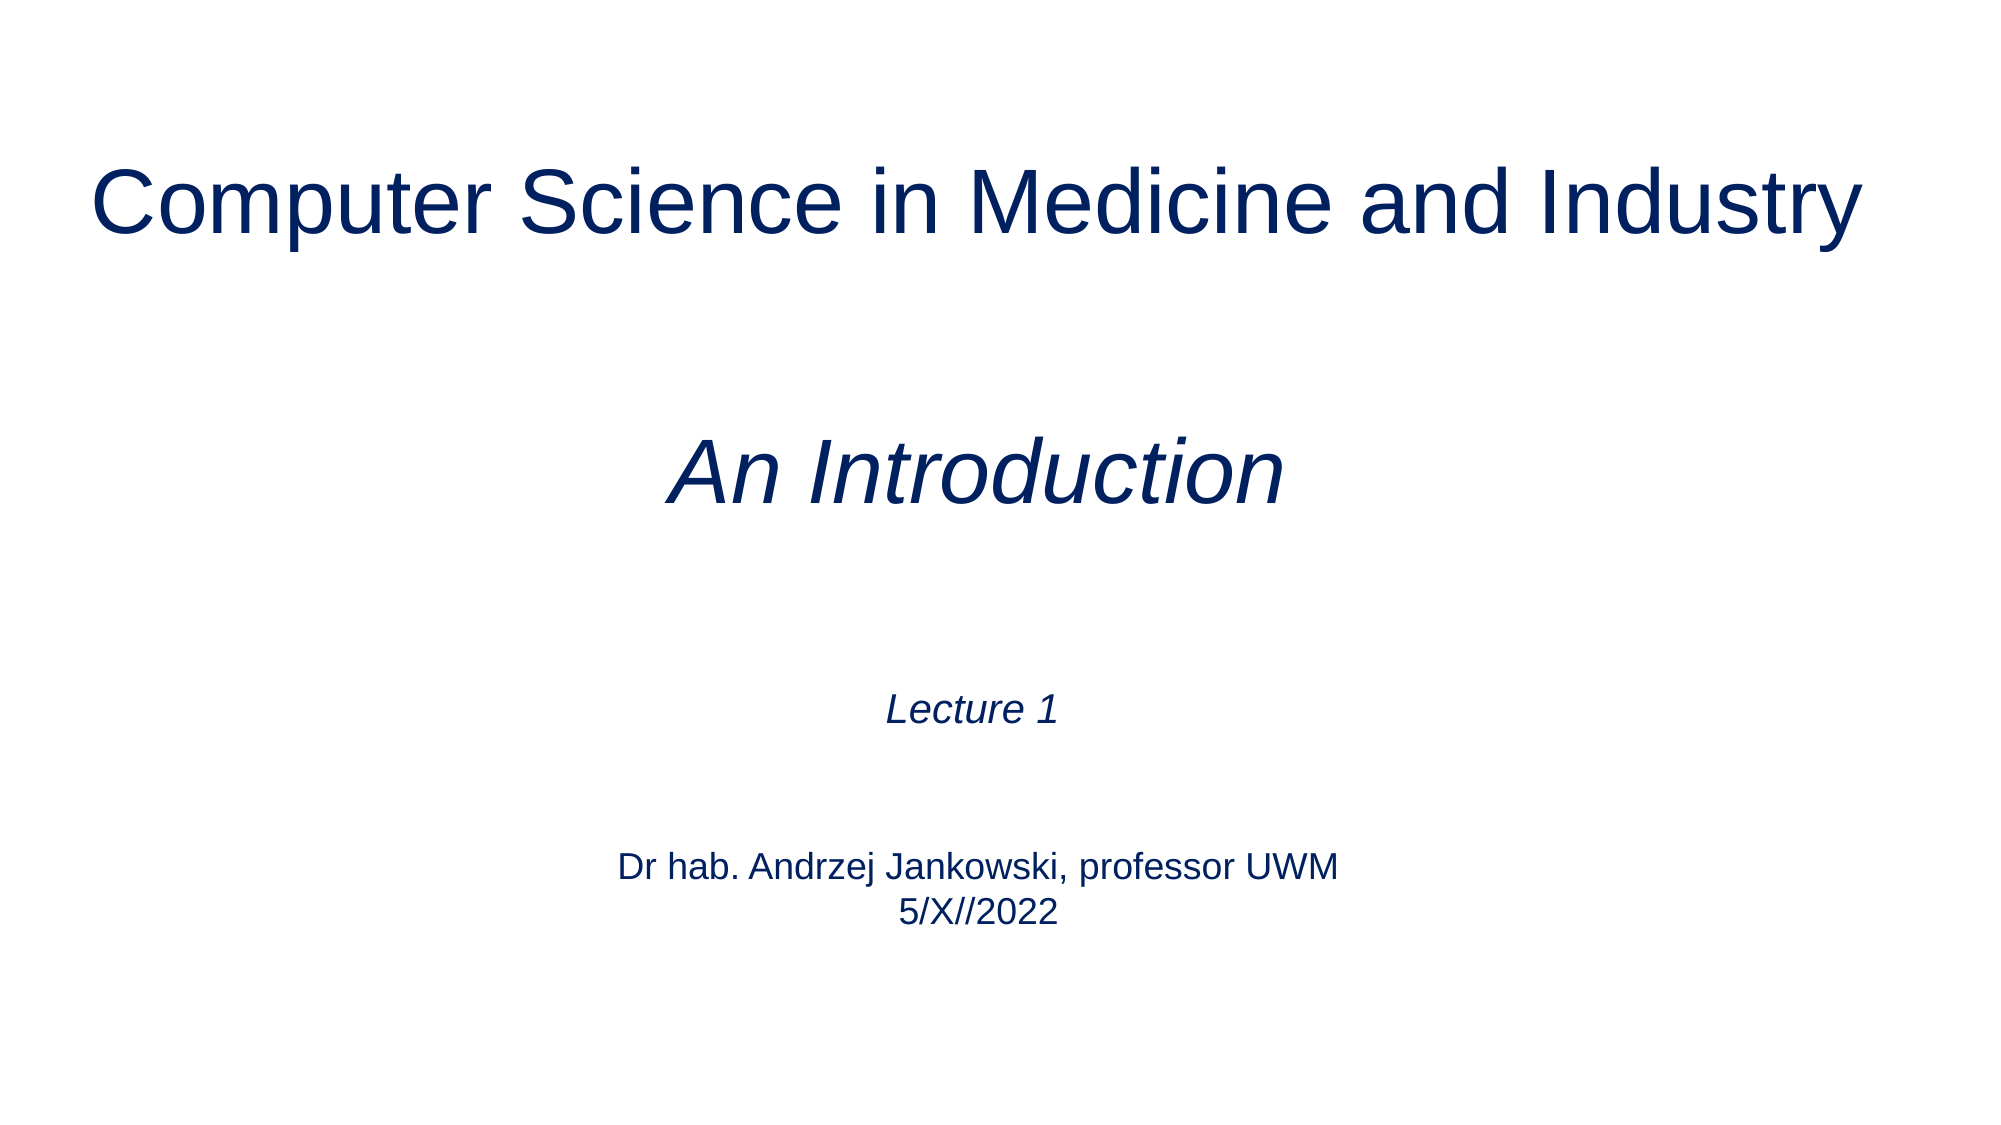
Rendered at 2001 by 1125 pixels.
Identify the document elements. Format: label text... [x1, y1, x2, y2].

text_box Computer Science in Medicine and Industry An Introduction Lecture 1 Dr hab. Andrzej Jankowski, professor UWM 5/X//2022 [65, 134, 1892, 1049]
